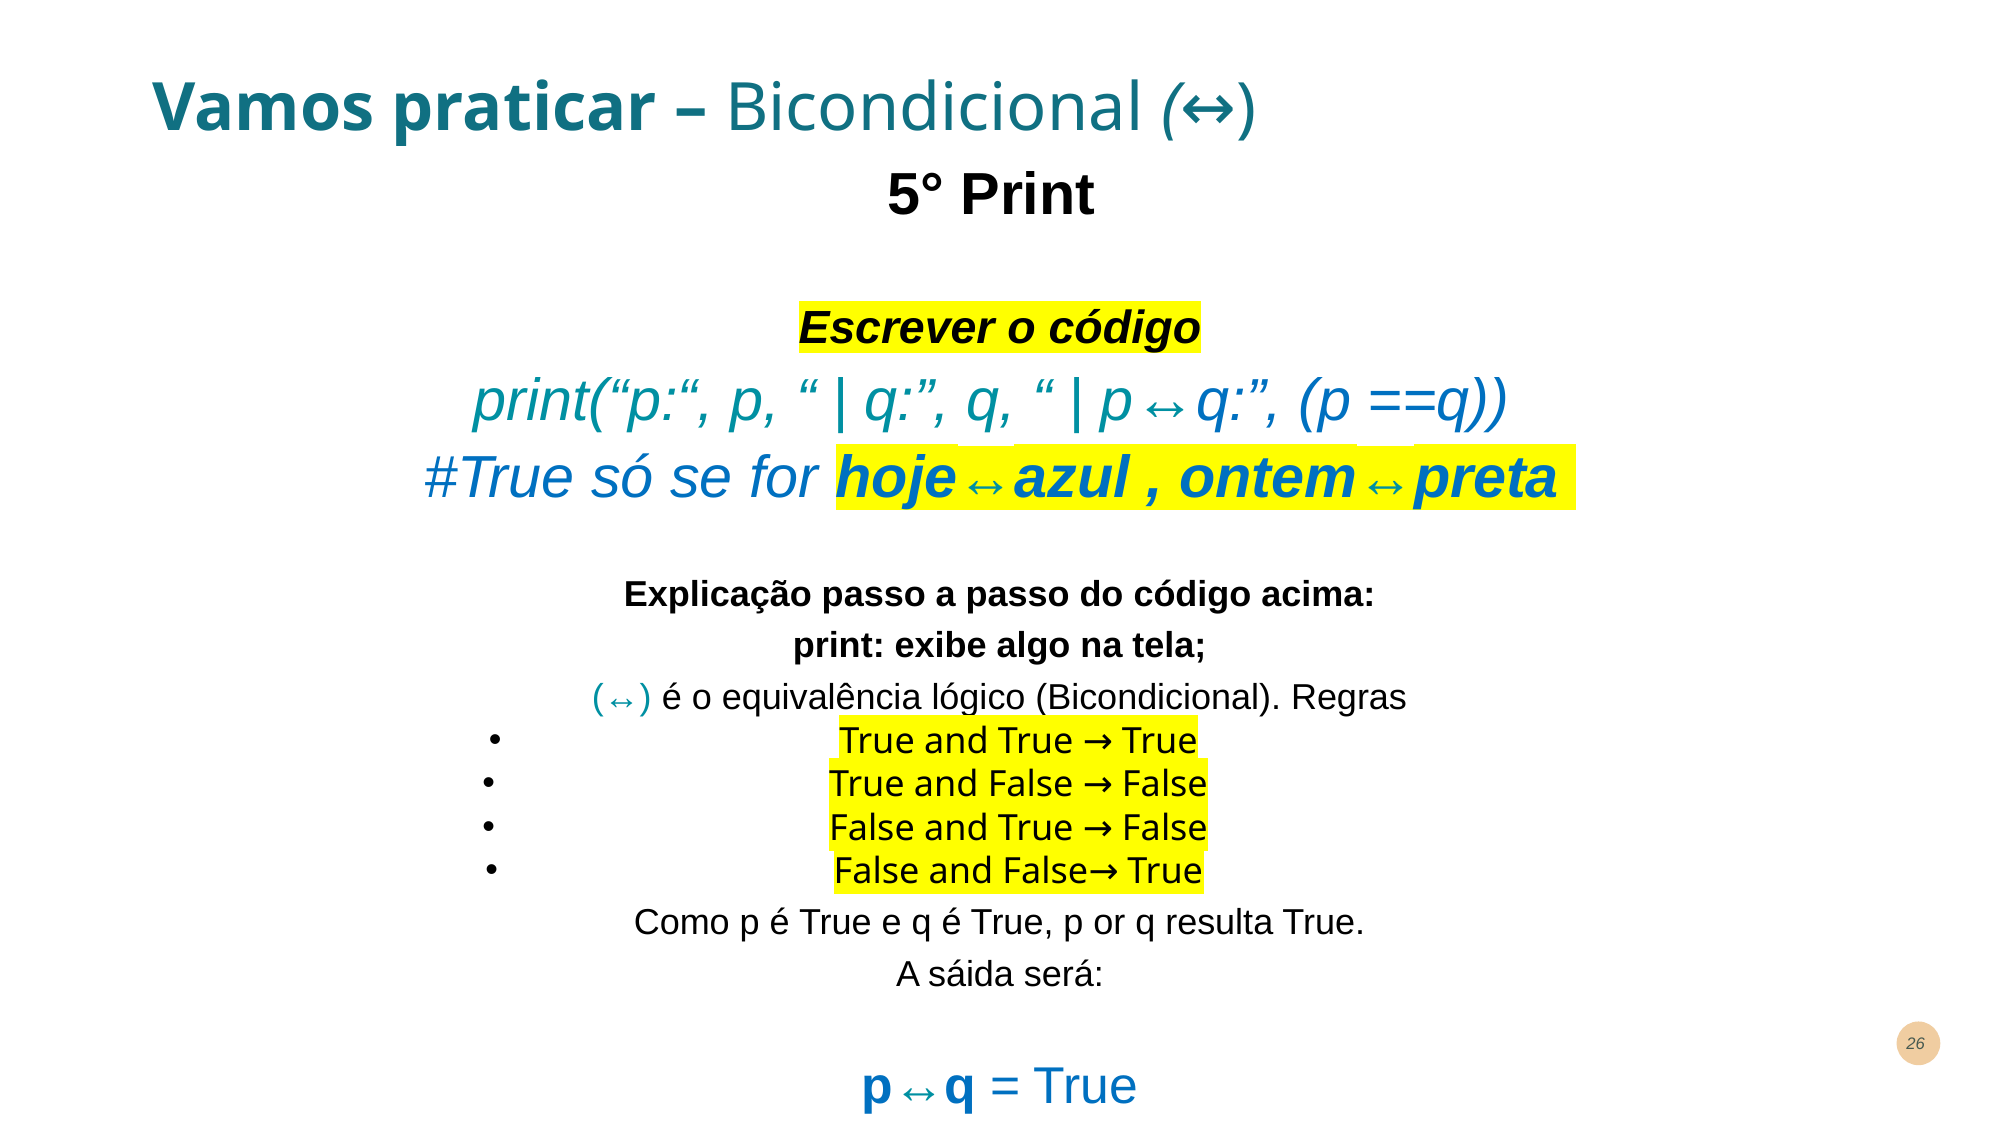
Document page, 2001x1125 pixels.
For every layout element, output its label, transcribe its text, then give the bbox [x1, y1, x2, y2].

title Vamos praticar – Bicondicional (↔) [137, 0, 1863, 156]
list 5° Print Escrever o código print(“p:“, p, “ | q:”, q, “ | p↔q:”, (p ==q)) #True só se for hoje↔azul , ontem↔preta Explicação passo a passo do código acima: print: exibe algo na tela; (↔) é o equivalência lógico (Bicondicional). Regras True and True → True True and False → False False and True → False False and False→ True Como p é True e q é True, p or q resulta True. A sáida será: p↔q = True [0, 156, 2000, 1125]
slide_number 26 [1881, 1012, 1940, 1073]
